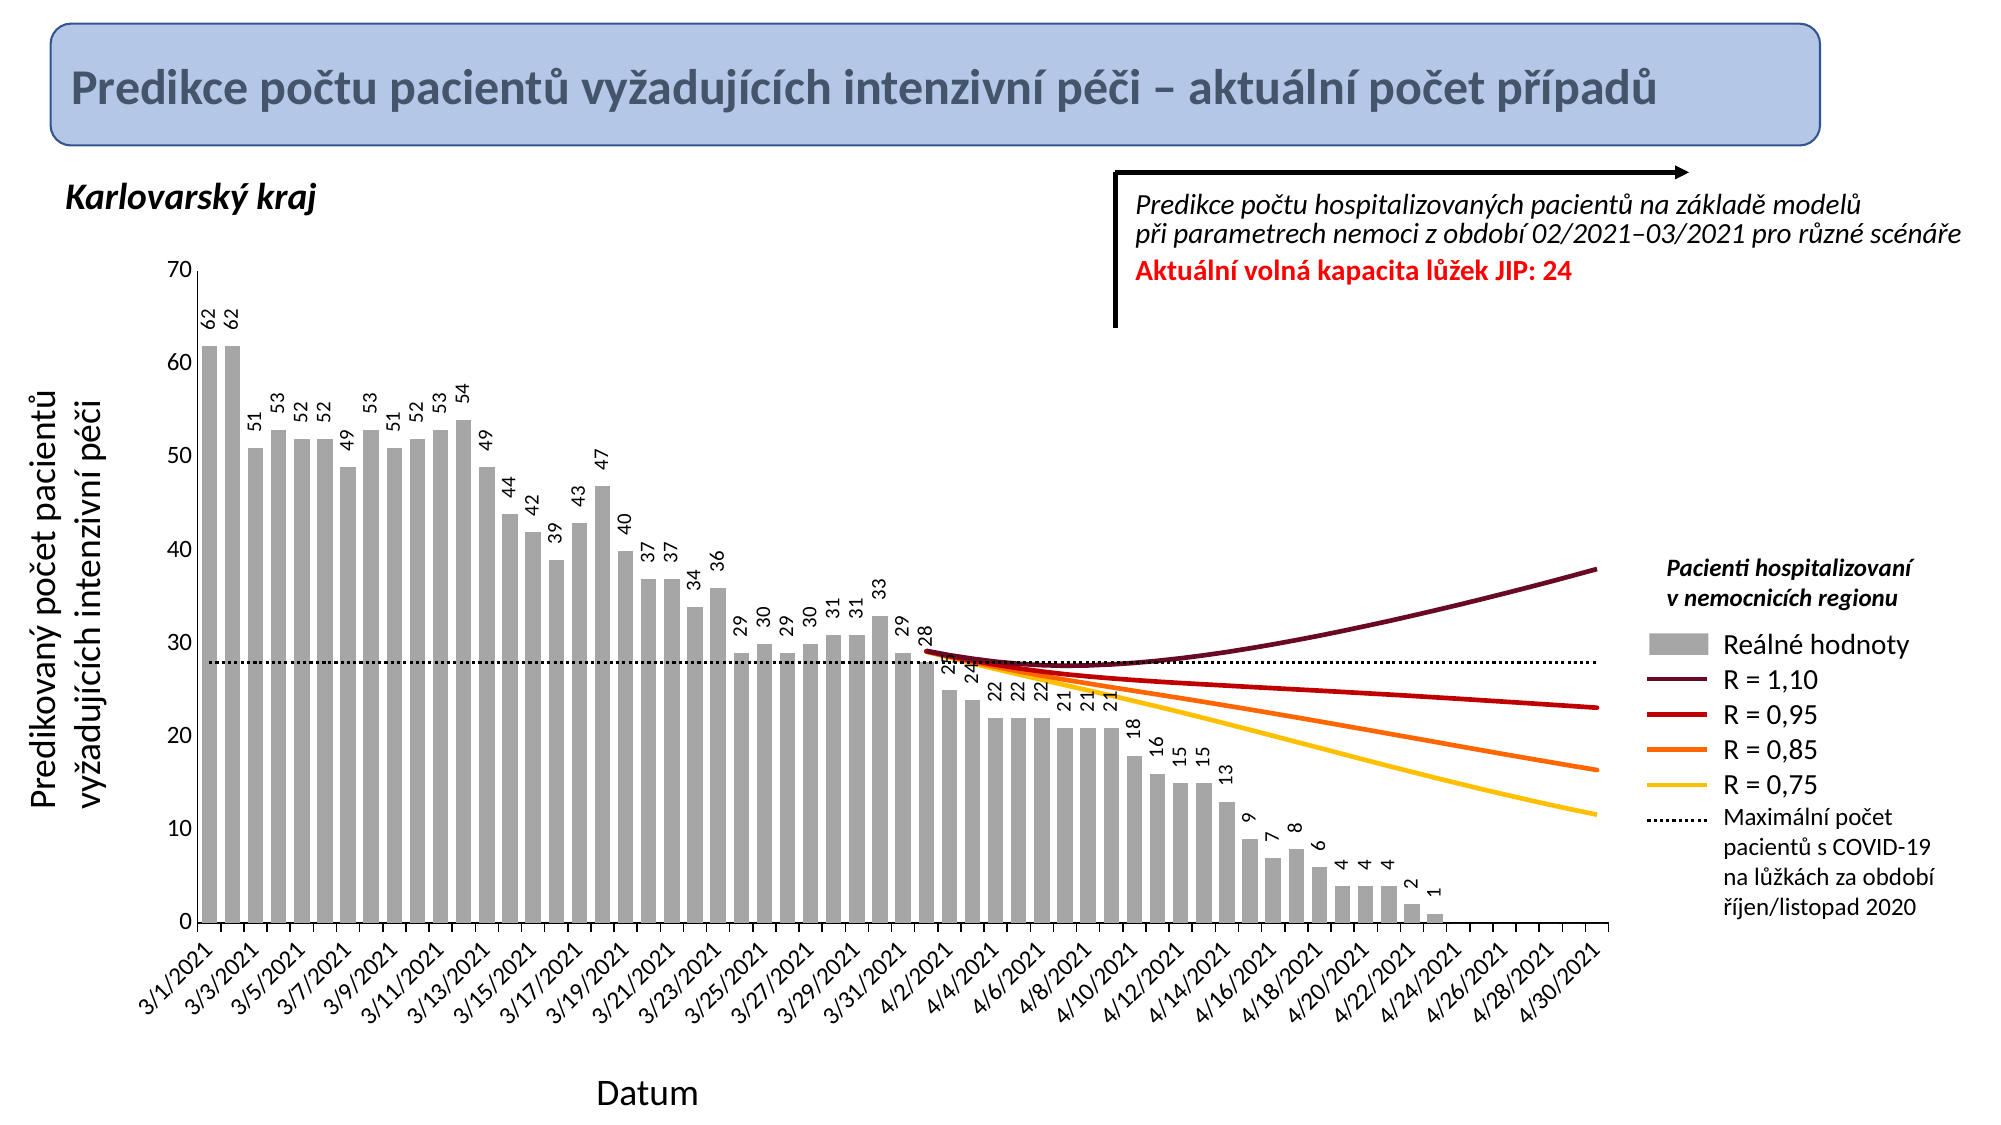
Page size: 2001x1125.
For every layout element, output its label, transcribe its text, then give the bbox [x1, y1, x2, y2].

text_box Predikovaný počet pacientů vyžadujících intenzivní péči [10, 374, 91, 825]
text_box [1114, 172, 1690, 329]
text_box Predikce počtu pacientů vyžadujících intenzivní péči – aktuální počet případů [49, 22, 1822, 147]
chart [91, 245, 2000, 1067]
table_header Predikce počtu hospitalizovaných pacientů na základě modelů při parametrech nemoci z období 02/2021–03/2021 pro různé scénáře [1690, 180, 1977, 245]
text_box Karlovarský kraj [50, 164, 347, 225]
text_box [1647, 618, 1960, 932]
text_box Datum [581, 1067, 715, 1121]
